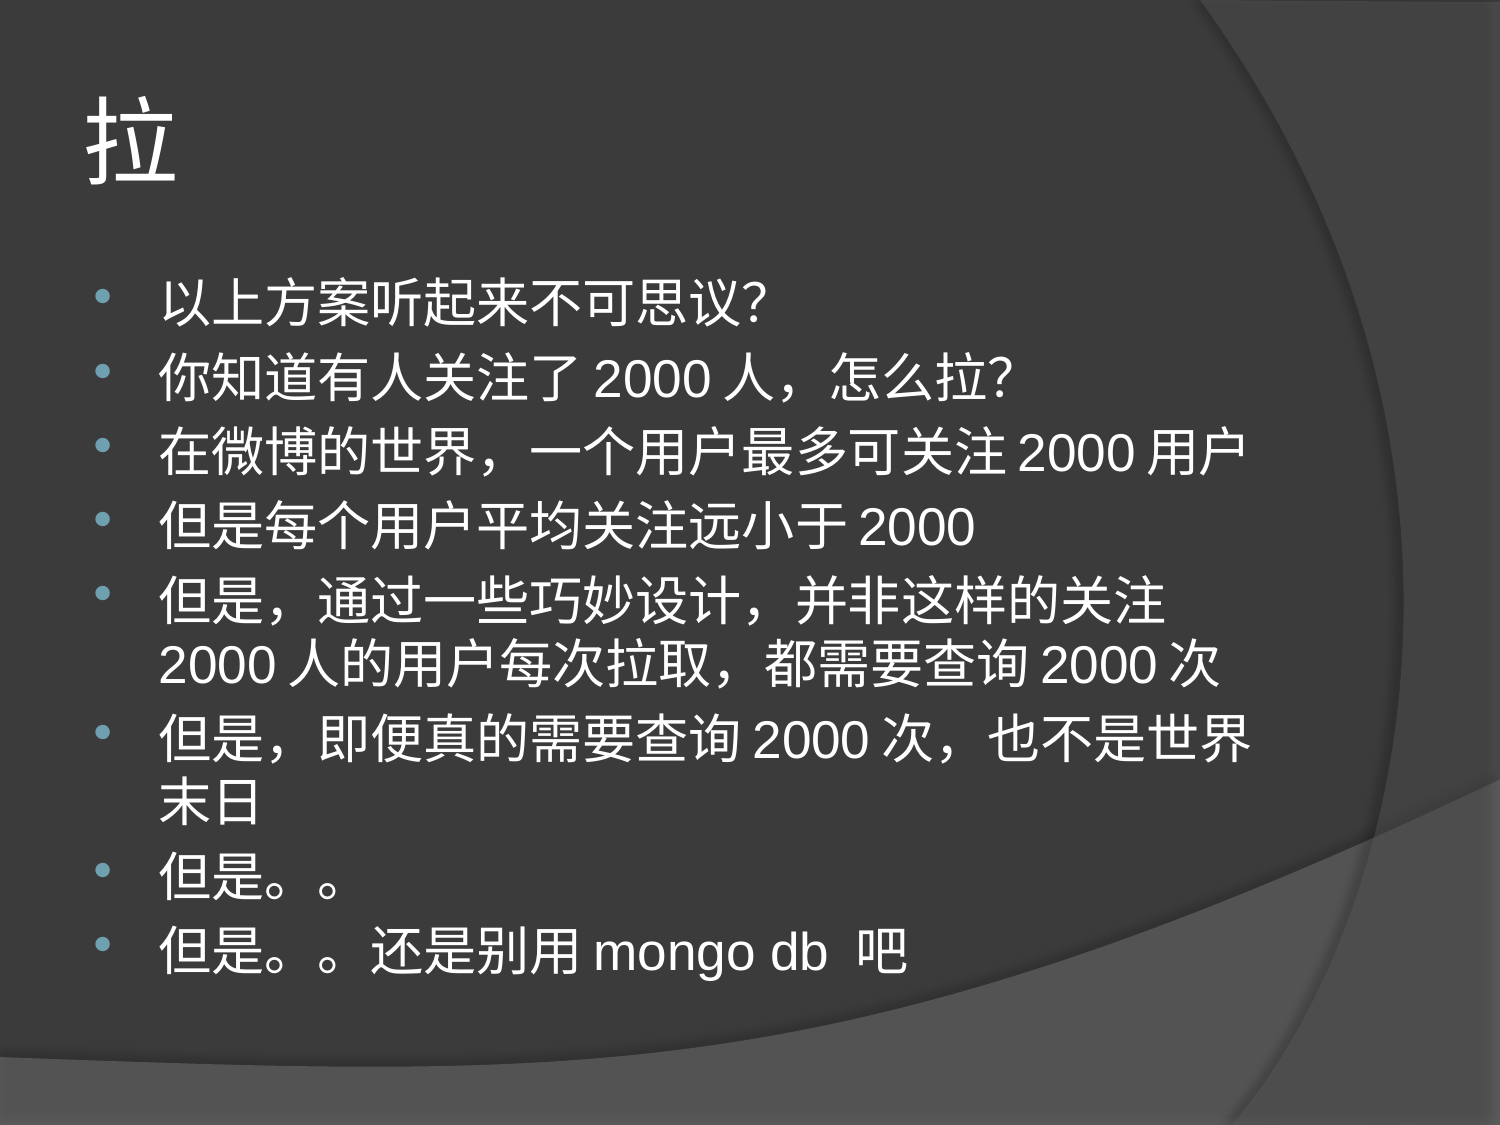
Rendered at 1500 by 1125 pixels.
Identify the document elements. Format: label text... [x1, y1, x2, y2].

list 以上方案听起来不可思议？ 你知道有人关注了2000人，怎么拉？ 在微博的世界，一个用户最多可关注2000用户 但是每个用户平均关注远小于2000 但是，通过一些巧妙设计，并非这样的关注2000人的用户每次拉取，都需要查询2000次 但是，即便真的需要查询2000次，也不是世界末日 但是。。 但是。。还是别用mongo db 吧 [75, 262, 1300, 1005]
title 拉 [75, 45, 1300, 233]
